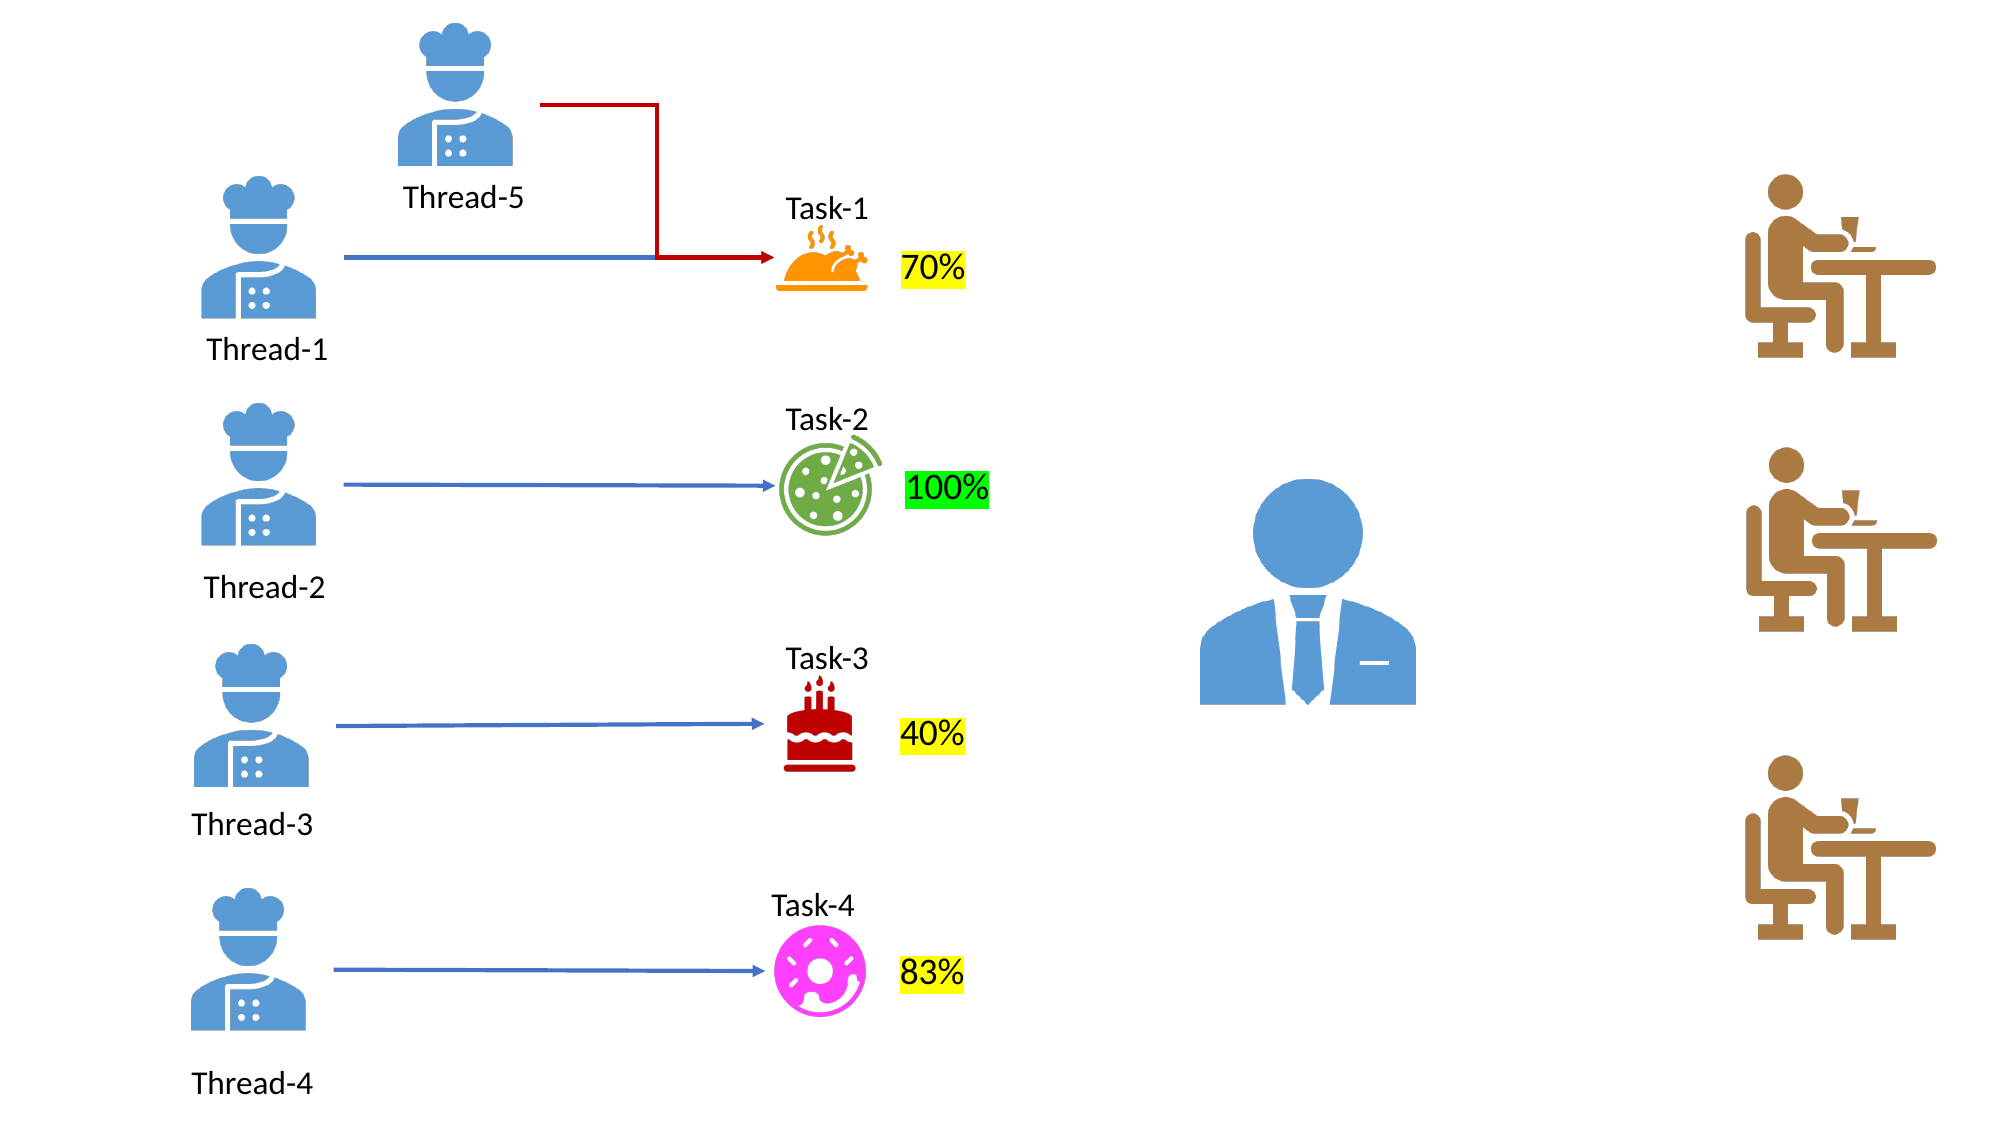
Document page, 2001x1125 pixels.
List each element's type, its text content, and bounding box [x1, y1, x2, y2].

text_box Task-1 [774, 178, 884, 234]
picture [765, 916, 875, 1026]
picture [1720, 149, 1961, 390]
text_box Thread-5 [388, 191, 540, 222]
text_box 70% [885, 234, 981, 295]
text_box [540, 105, 774, 258]
picture [764, 668, 875, 779]
text_box Thread-4 [176, 1053, 394, 1109]
picture [172, 172, 344, 343]
picture [369, 19, 541, 191]
picture [162, 884, 334, 1056]
text_box 83% [885, 939, 980, 1000]
text_box 100% [890, 454, 1004, 515]
picture [1720, 730, 1961, 972]
text_box Task-4 [756, 875, 870, 931]
text_box Thread-2 [188, 557, 360, 613]
picture [774, 209, 870, 305]
picture [165, 640, 337, 812]
text_box Thread-3 [176, 794, 394, 850]
picture [1721, 422, 1962, 664]
picture [775, 430, 886, 541]
text_box Task-2 [770, 389, 884, 445]
text_box Task-3 [770, 628, 884, 684]
text_box 40% [885, 701, 980, 761]
picture [1148, 430, 1467, 749]
text_box Thread-1 [191, 319, 419, 375]
picture [172, 399, 344, 570]
